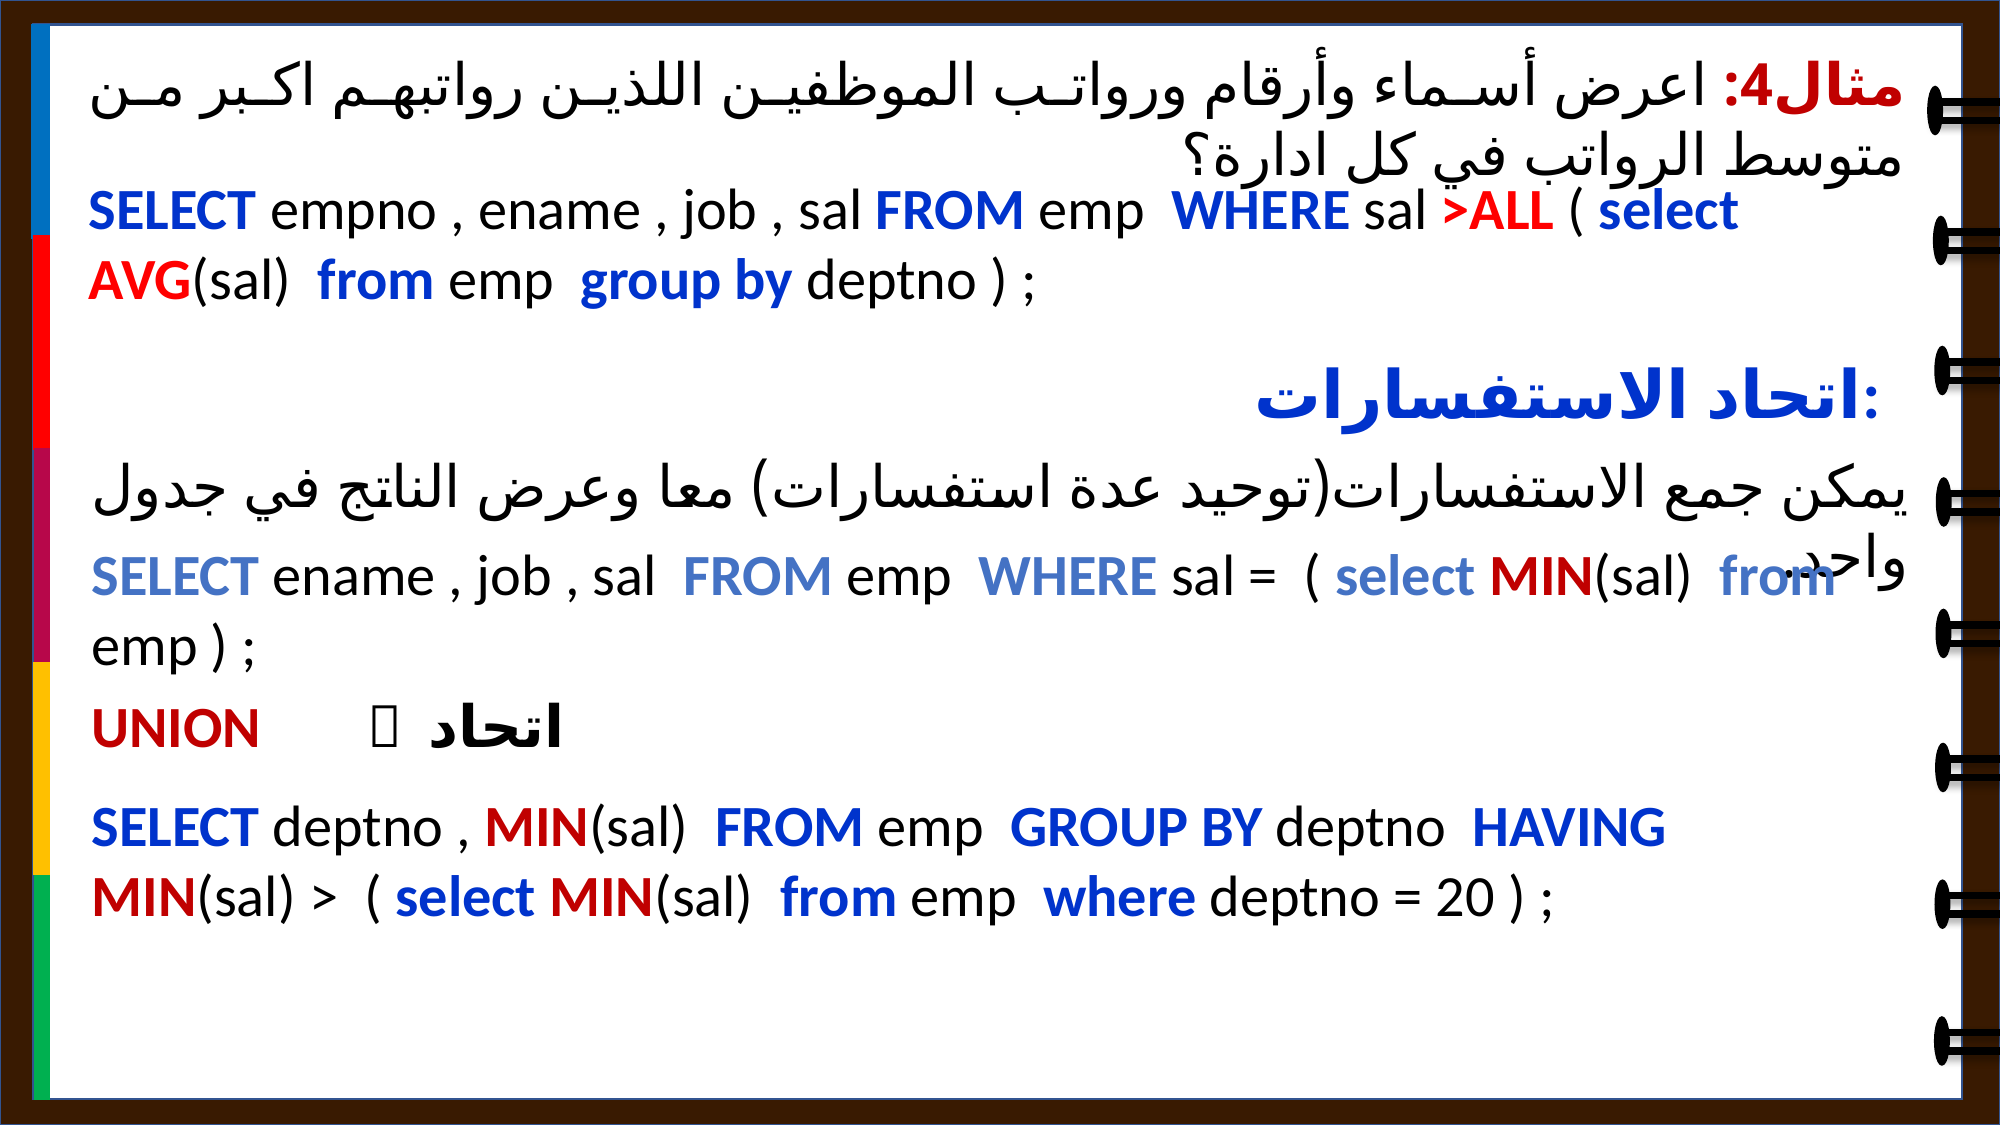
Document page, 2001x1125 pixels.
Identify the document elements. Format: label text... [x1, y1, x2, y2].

text_box [1935, 742, 1950, 780]
text_box [1933, 1016, 1949, 1054]
text_box [1944, 1028, 2000, 1037]
text_box [1935, 608, 1951, 646]
text_box [0, 0, 2000, 1125]
text_box يمكن جمع الاستفسارات(توحيد عدة استفسارات) معا وعرض الناتج في جدول واحد. [76, 441, 1924, 597]
text_box [1934, 116, 2000, 125]
text_box [1934, 879, 1950, 917]
text_box [1927, 85, 1942, 123]
text_box [1945, 755, 2000, 763]
text_box [1939, 246, 2000, 255]
text_box [1944, 891, 2000, 900]
text_box [1937, 98, 2000, 106]
text_box [33, 235, 50, 450]
text_box [1942, 508, 2000, 516]
text_box SELECT ename , job , sal FROM emp WHERE sal = ( select MIN(sal) from emp ) ; [76, 529, 1896, 681]
text_box [33, 662, 50, 875]
text_box [1945, 621, 2000, 629]
text_box [1941, 773, 2000, 782]
text_box [1943, 228, 2000, 236]
text_box [1941, 910, 2000, 918]
text_box [1934, 345, 1950, 383]
text_box [31, 24, 50, 239]
text_box [1946, 489, 2000, 498]
text_box [34, 448, 50, 662]
text_box [1944, 358, 2000, 366]
text_box [1940, 1047, 2000, 1055]
text_box [1935, 477, 1951, 515]
text_box مثال4: اعرض أسماء وأرقام ورواتب الموظفين اللذين رواتبهم اكبر من متوسط الرواتب في كل ادارة؟ [74, 39, 1921, 163]
text_box [34, 875, 50, 1100]
text_box [1942, 639, 2000, 648]
text_box [1941, 376, 2000, 385]
text_box [1932, 215, 1948, 254]
text_box SELECT empno , ename , job , sal FROM emp WHERE sal >ALL ( select AVG(sal) from emp group by deptno ) ; [74, 163, 1921, 319]
text_box [32, 23, 1963, 1100]
text_box SELECT deptno , MIN(sal) FROM emp GROUP BY deptno HAVING MIN(sal) > ( select MIN(sal) from emp where deptno = 20 ) ; [76, 780, 1896, 935]
text_box اتحاد الاستفسارات: [672, 344, 1896, 440]
text_box UNION  اتحاد [76, 681, 1896, 767]
